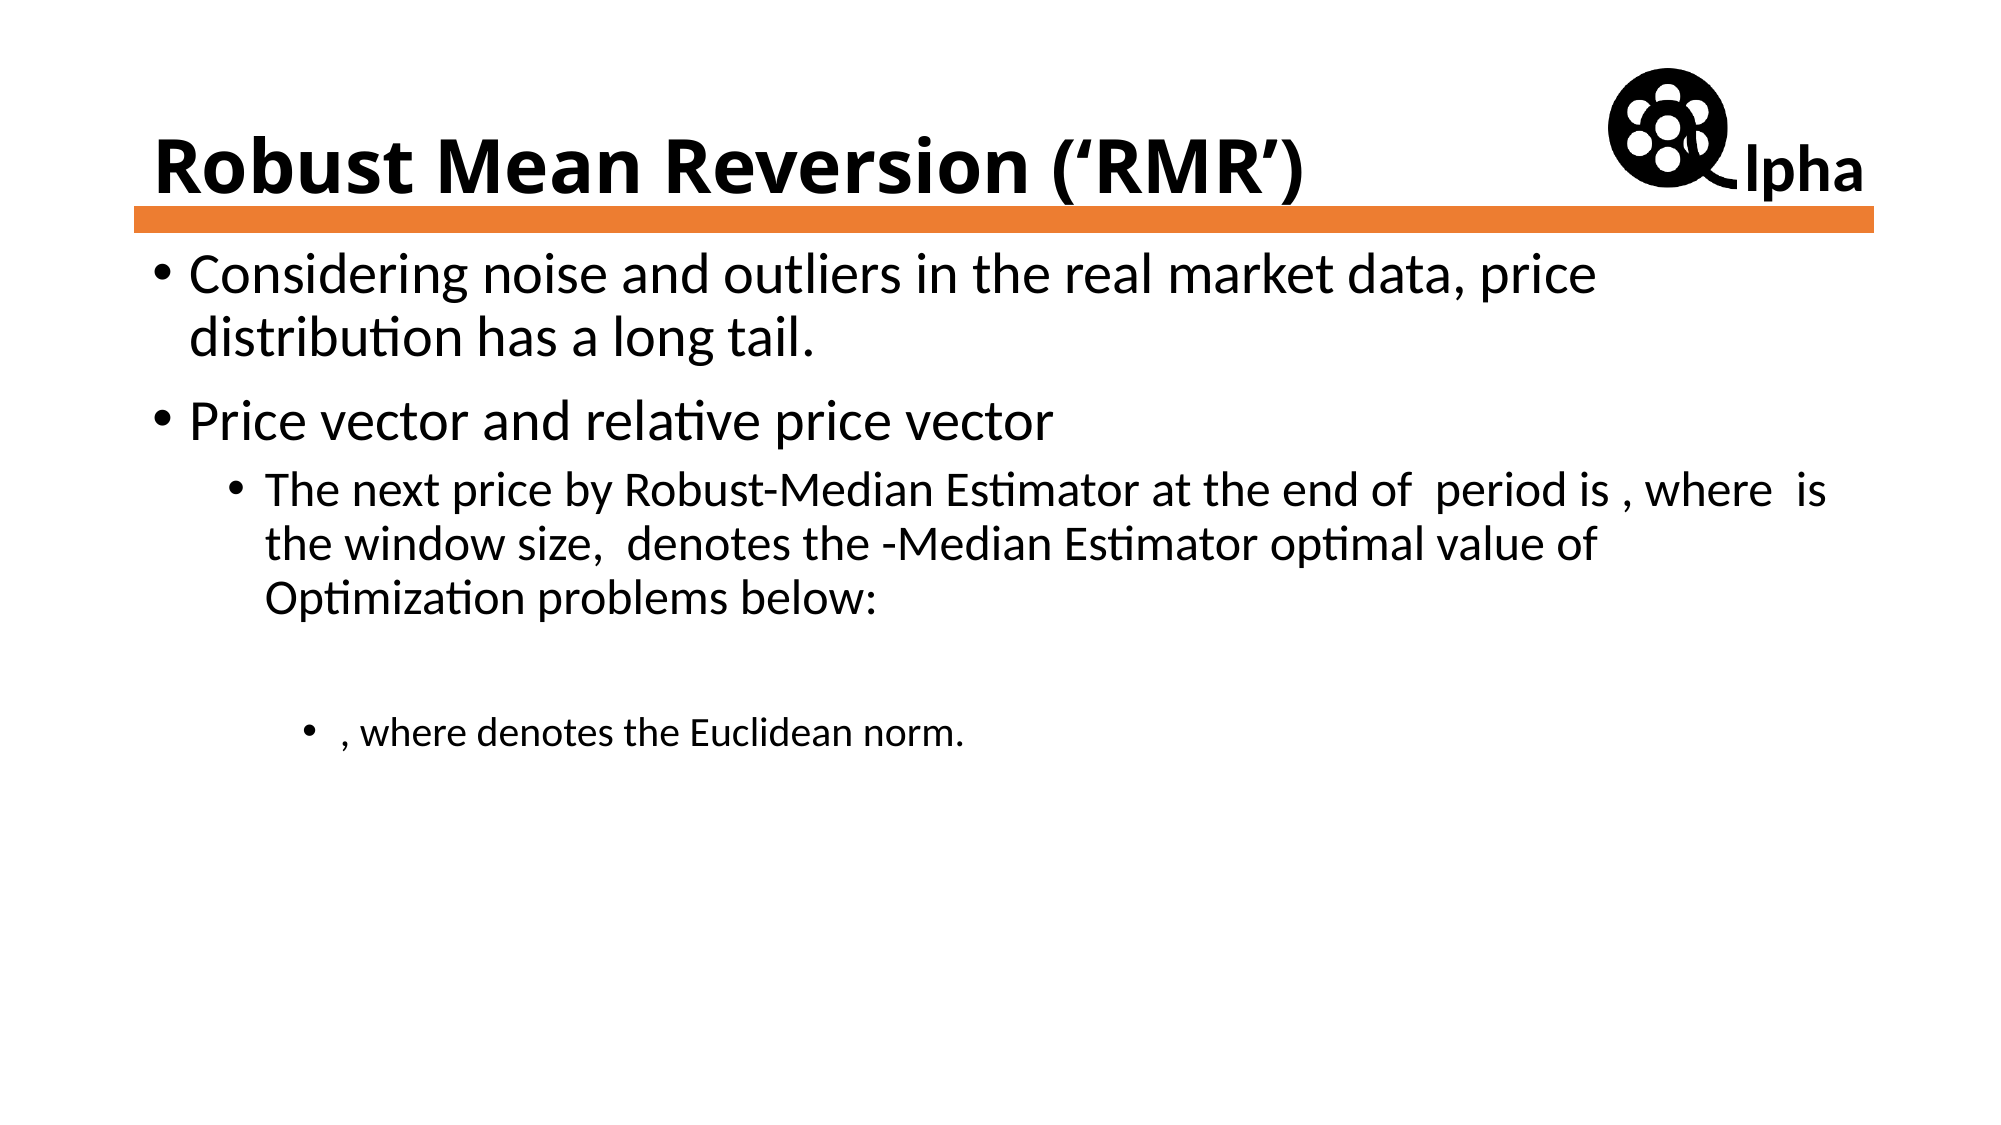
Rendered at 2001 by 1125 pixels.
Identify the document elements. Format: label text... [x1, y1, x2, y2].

picture [1592, 52, 1743, 126]
title Robust Mean Reversion (‘RMR’) [137, 126, 1863, 212]
